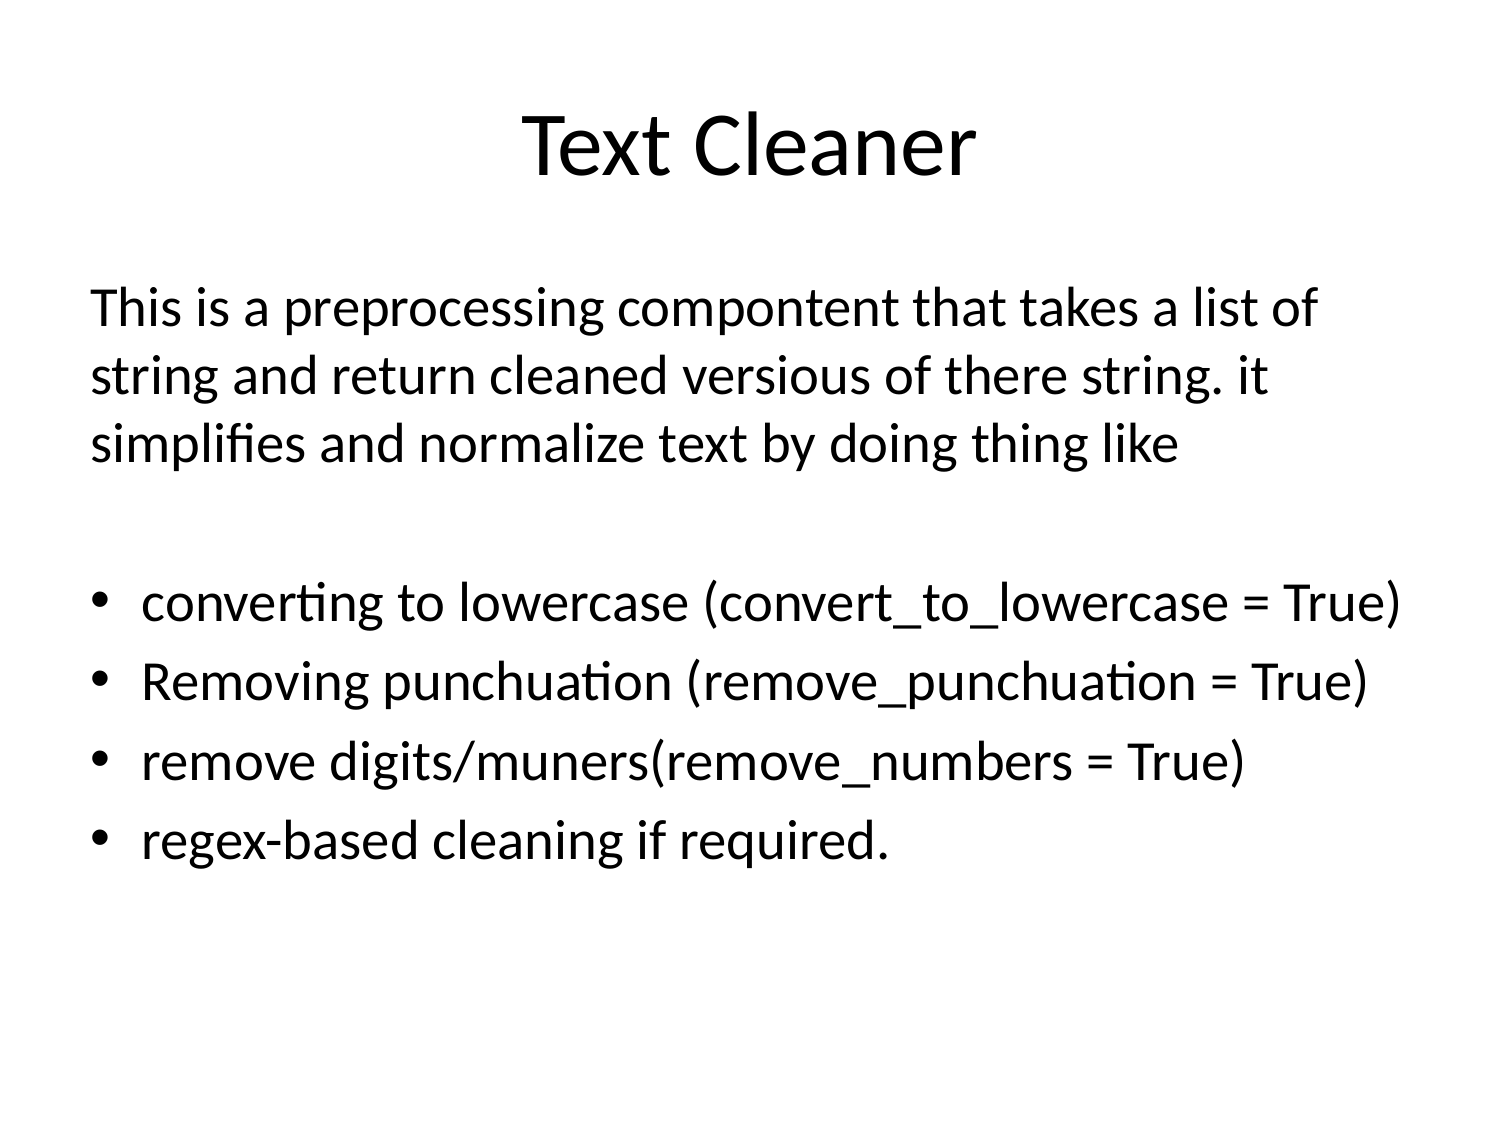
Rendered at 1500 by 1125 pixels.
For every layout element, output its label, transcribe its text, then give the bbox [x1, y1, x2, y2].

title Text Cleaner [75, 45, 1425, 233]
list This is a preprocessing compontent that takes a list of string and return cleaned versious of there string. it simplifies and normalize text by doing thing like converting to lowercase (convert_to_lowercase = True) Removing punchuation (remove_punchuation = True) remove digits/muners(remove_numbers = True) regex-based cleaning if required. [75, 262, 1425, 1005]
